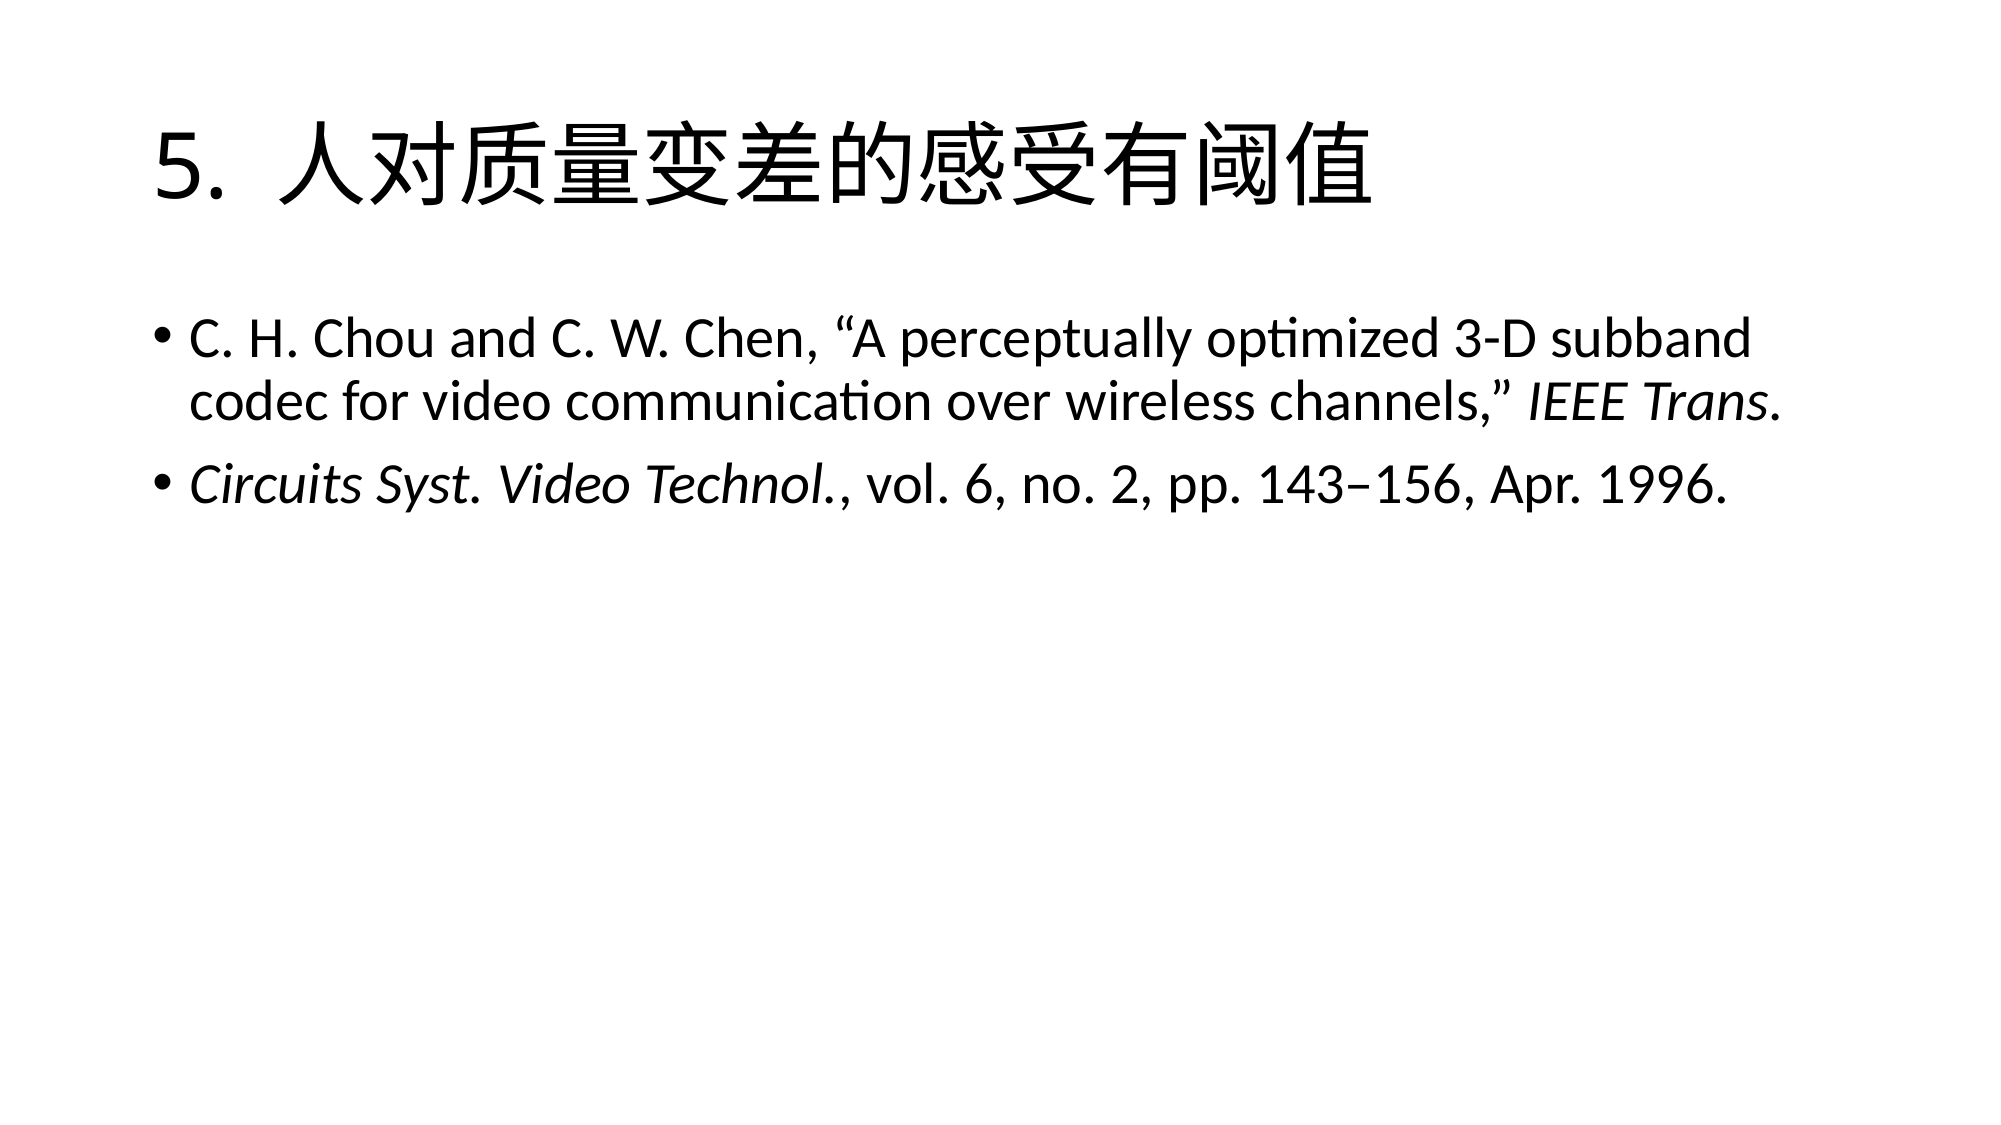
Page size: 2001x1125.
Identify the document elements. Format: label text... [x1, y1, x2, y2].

list C. H. Chou and C. W. Chen, “A perceptually optimized 3-D subband codec for video communication over wireless channels,” IEEE Trans. Circuits Syst. Video Technol., vol. 6, no. 2, pp. 143–156, Apr. 1996. [137, 299, 1863, 1014]
title 5. 人对质量变差的感受有阈值 [137, 59, 1863, 278]
